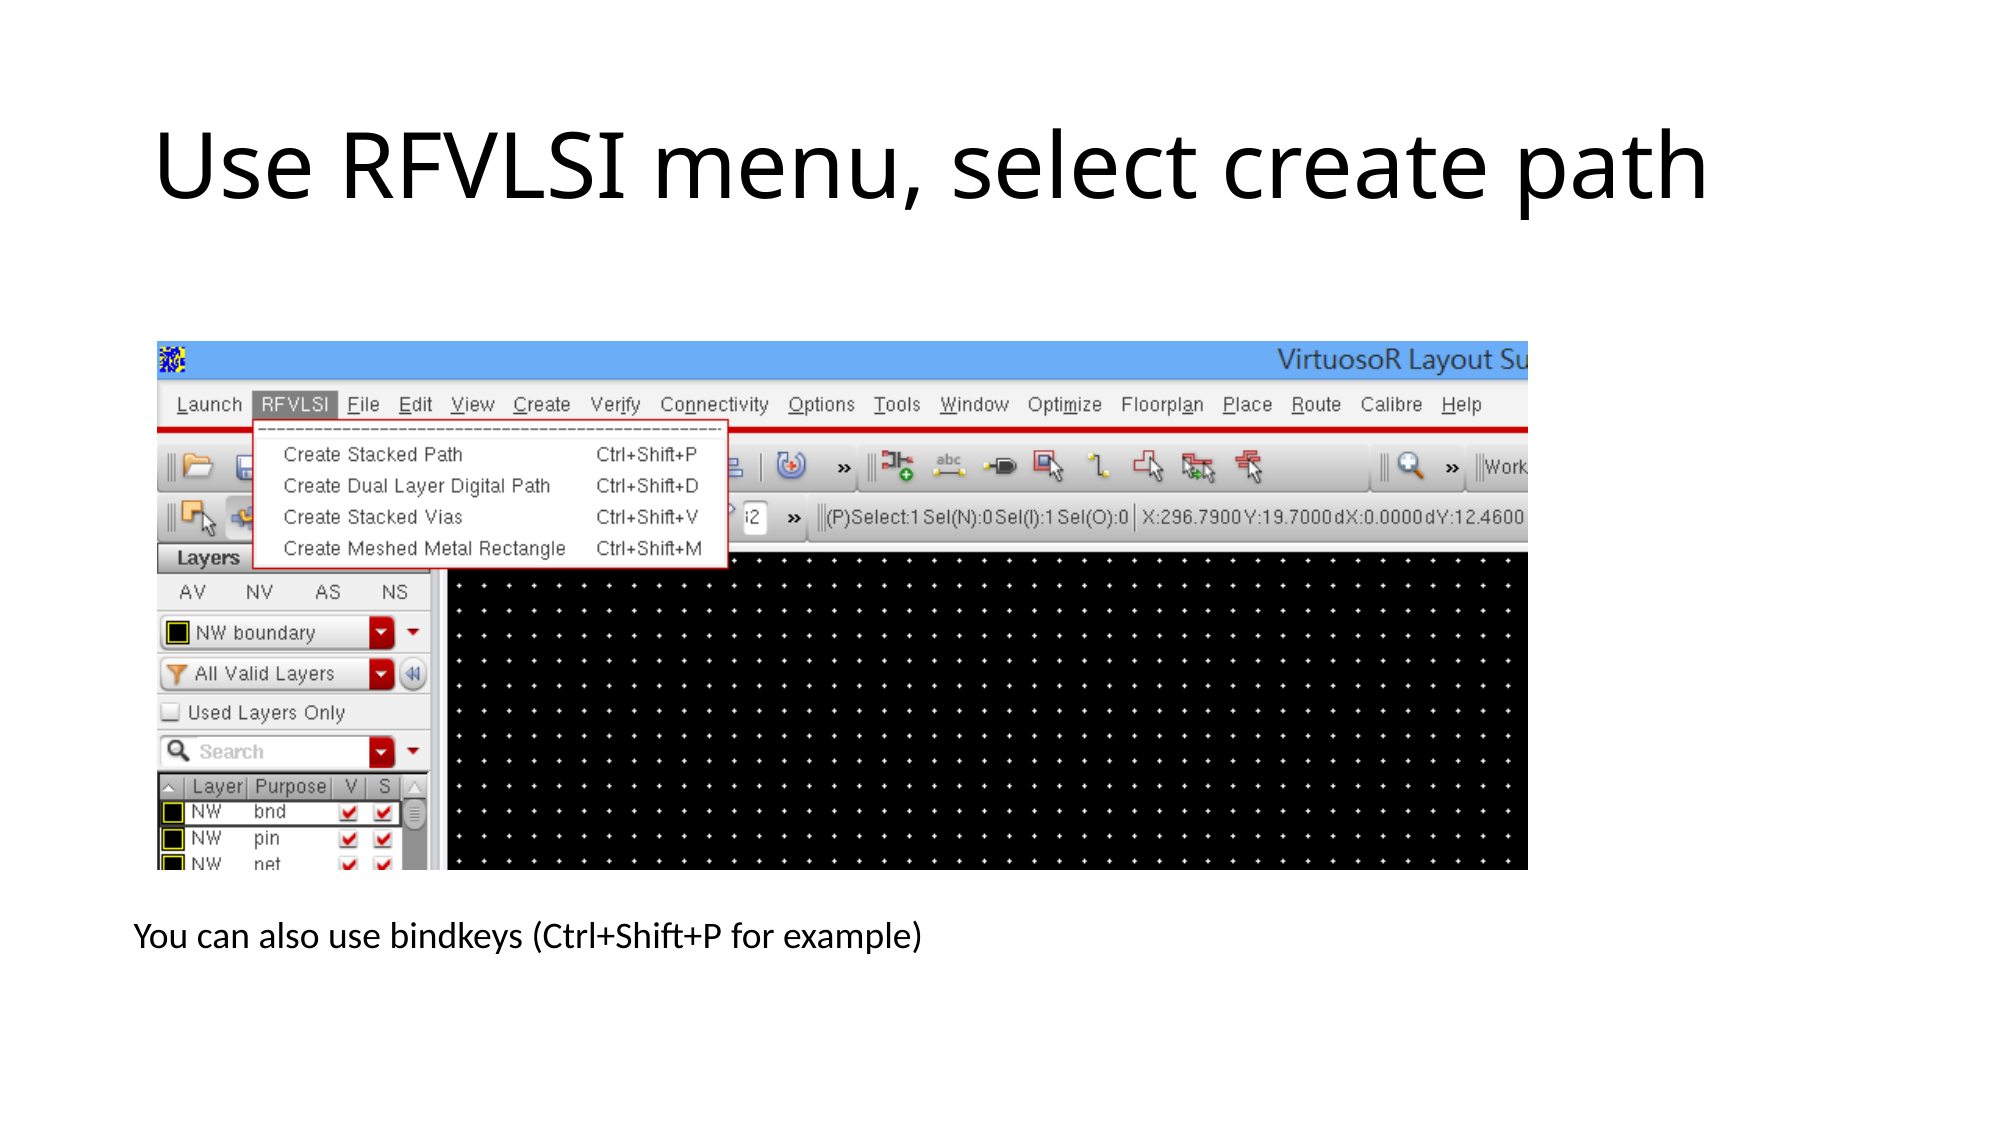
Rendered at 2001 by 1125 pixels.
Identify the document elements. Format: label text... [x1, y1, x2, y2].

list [157, 341, 1528, 870]
title Use RFVLSI menu, select create path [137, 59, 1863, 278]
text_box You can also use bindkeys (Ctrl+Shift+P for example) [118, 903, 1749, 964]
